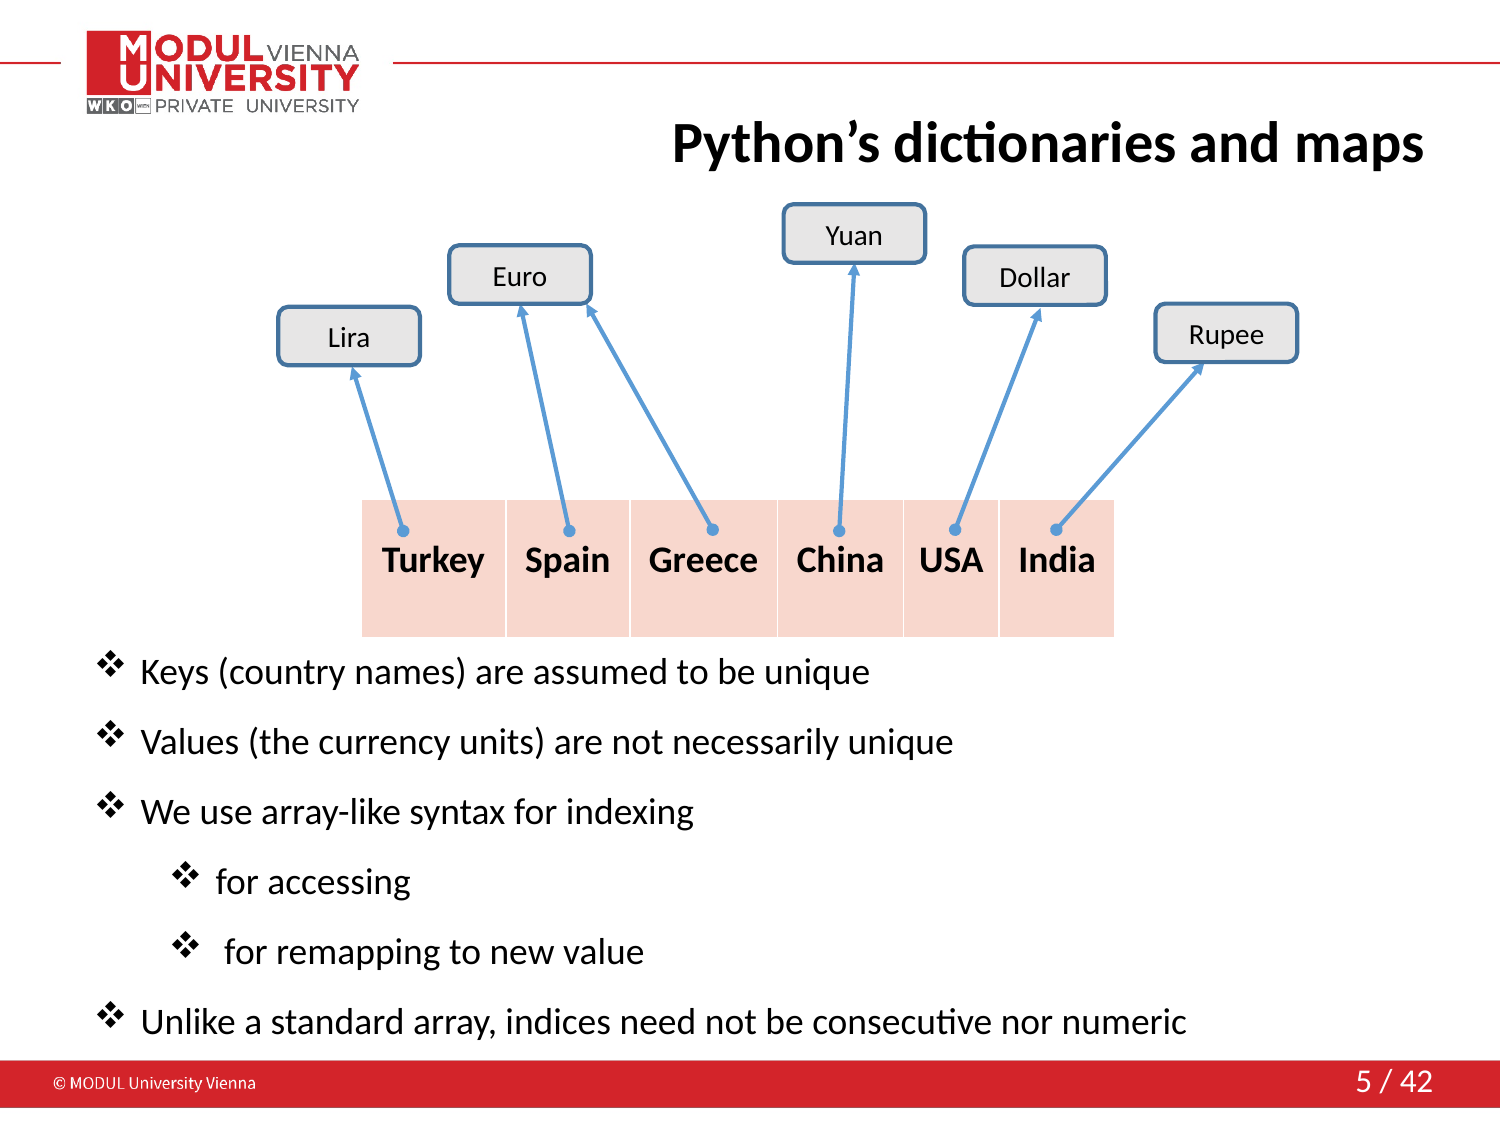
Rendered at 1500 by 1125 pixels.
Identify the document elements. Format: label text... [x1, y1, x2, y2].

title Python’s dictionaries and maps [75, 44, 1425, 233]
text_box Lira [276, 304, 423, 368]
table_header USA [904, 500, 998, 637]
text_box Dollar [962, 244, 1109, 307]
table_header Turkey [362, 500, 505, 637]
text_box Yuan [781, 202, 928, 265]
text_box Euro [447, 243, 594, 306]
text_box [954, 307, 1041, 530]
table_header China [778, 500, 903, 637]
text_box Rupee [1153, 301, 1300, 365]
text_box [1056, 361, 1205, 530]
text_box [839, 262, 855, 532]
picture [0, 0, 1500, 1125]
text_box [519, 303, 570, 532]
table_header India [1000, 500, 1114, 637]
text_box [585, 303, 713, 530]
table_header Greece [631, 500, 777, 637]
table_header Spain [507, 500, 629, 637]
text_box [351, 366, 404, 532]
